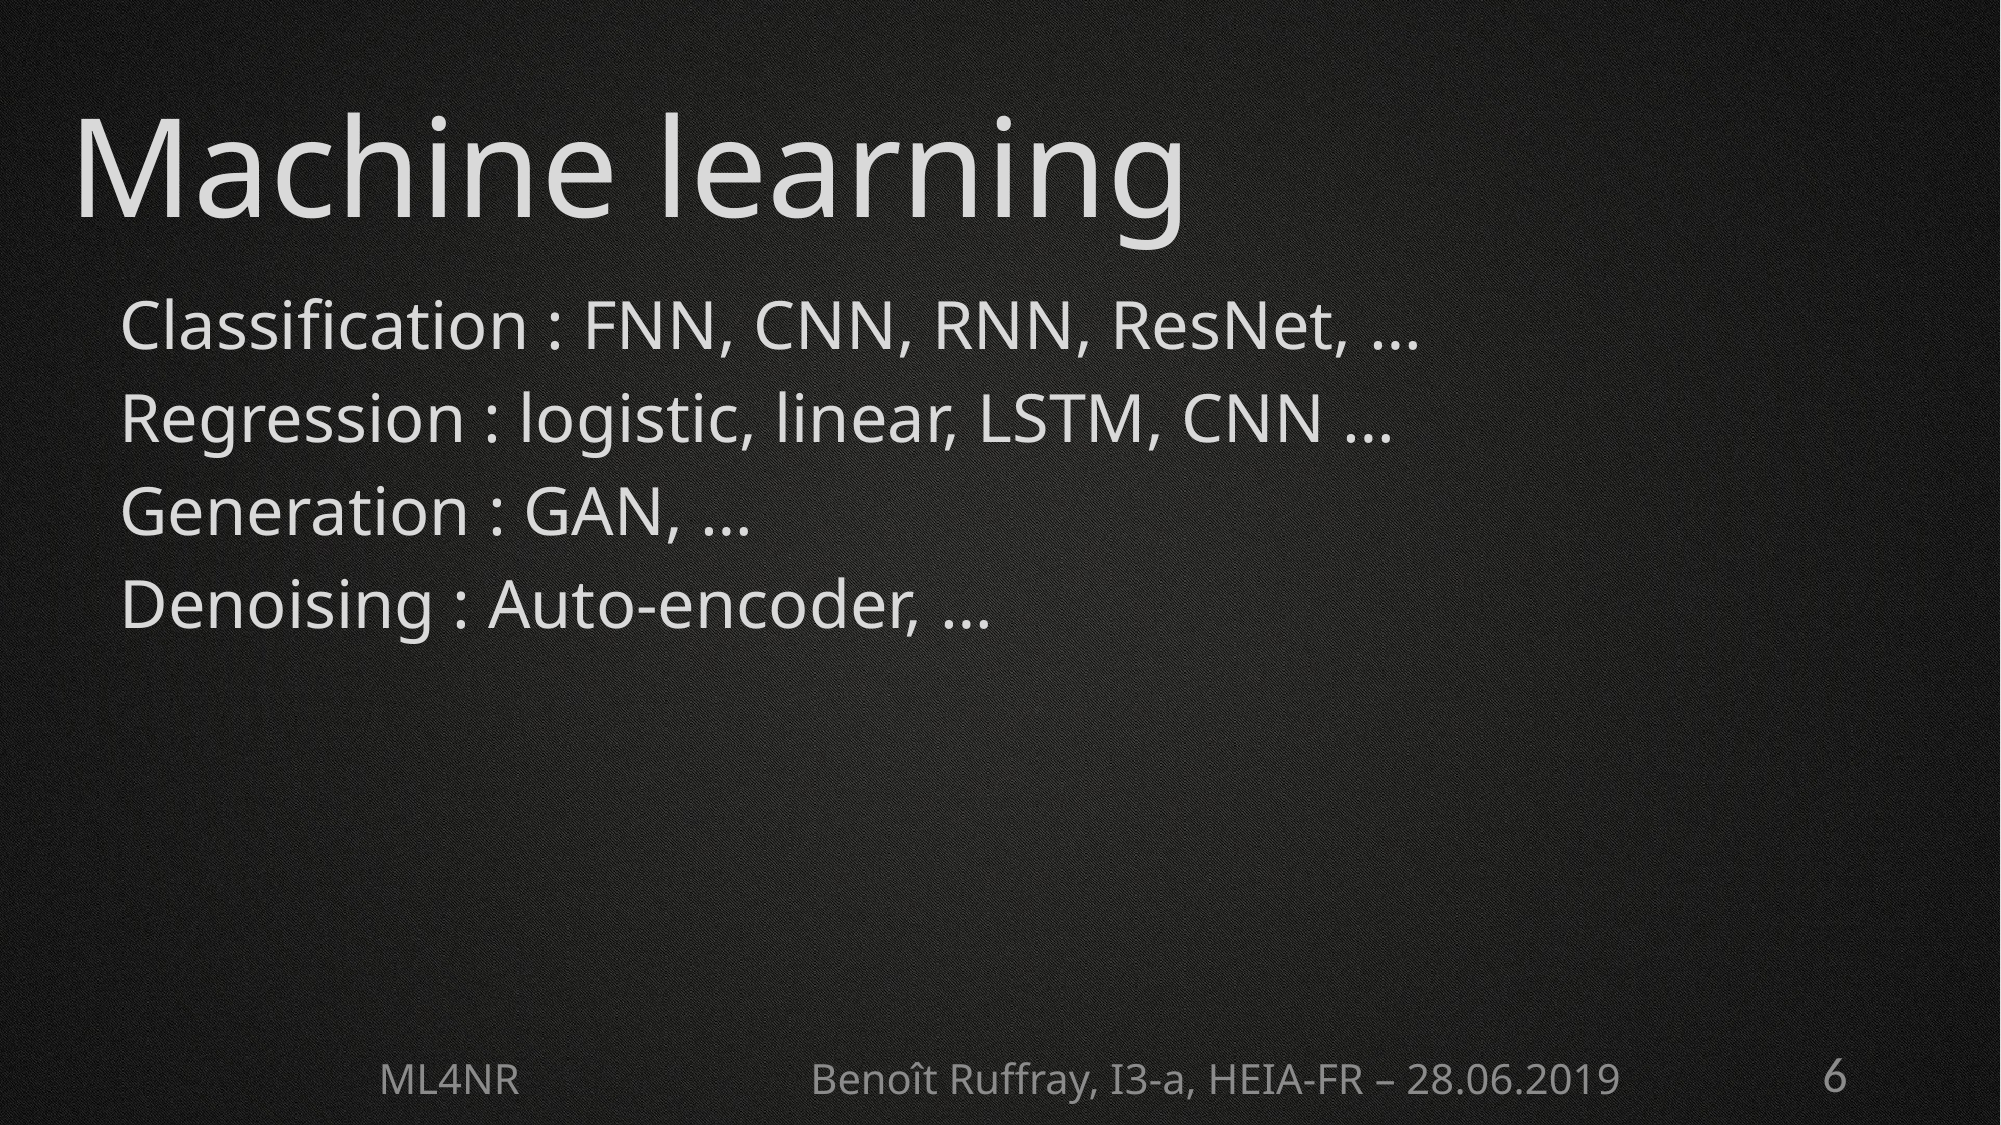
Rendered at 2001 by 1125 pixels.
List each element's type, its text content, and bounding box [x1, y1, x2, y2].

footer ML4NR Benoît Ruffray, I3-a, HEIA-FR – 28.06.2019 [0, 1030, 2000, 1125]
text_box Classification : FNN, CNN, RNN, ResNet, … Regression : logistic, linear, LSTM, CNN … Generation : GAN, … Denoising : Auto-encoder, … [104, 284, 1781, 791]
picture [0, 0, 2001, 1125]
title Machine learning [53, 61, 1979, 285]
